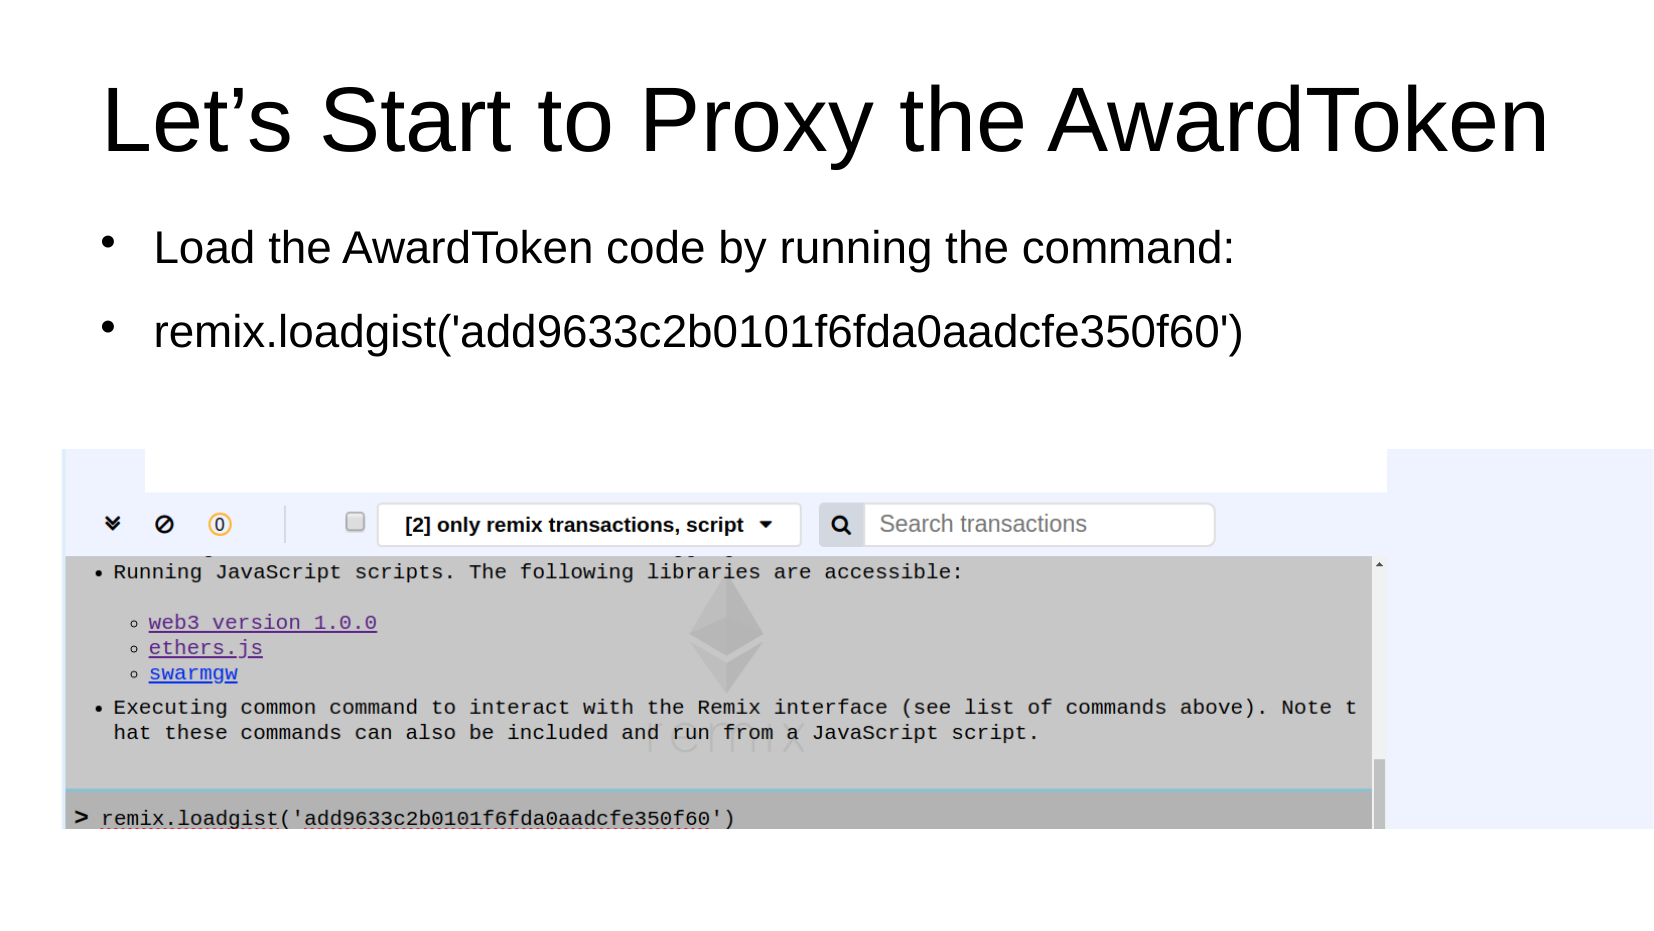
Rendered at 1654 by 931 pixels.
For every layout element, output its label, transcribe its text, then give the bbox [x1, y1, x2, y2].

text_box Let’s Start to Proxy the AwardToken [82, 37, 1571, 193]
text_box Load the AwardToken code by running the command: remix.loadgist('add9633c2b0101f6fda0aadcfe350f60') [82, 217, 1571, 449]
picture [0, 449, 1654, 829]
